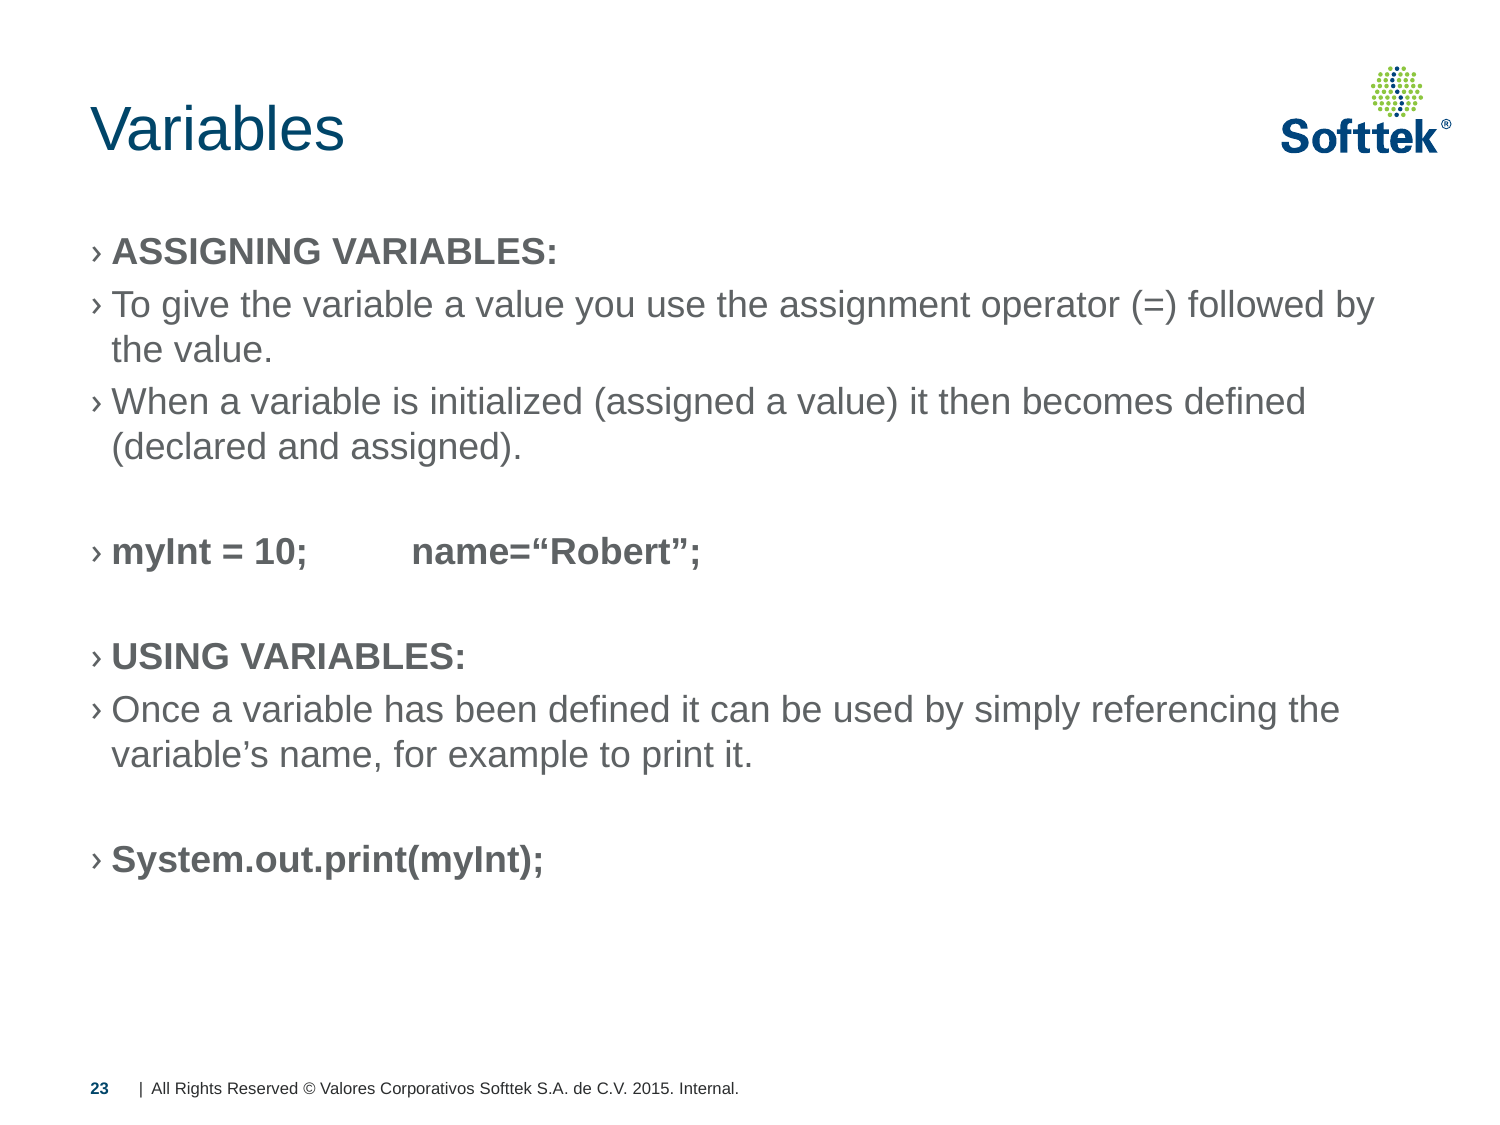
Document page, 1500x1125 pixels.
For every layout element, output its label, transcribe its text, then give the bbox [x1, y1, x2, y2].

title Variables [74, 31, 1256, 172]
list ASSIGNING VARIABLES: To give the variable a value you use the assignment operator (=) followed by the value. When a variable is initialized (assigned a value) it then becomes defined (declared and assigned). myInt = 10; name=“Robert”; USING VARIABLES: Once a variable has been defined it can be used by simply referencing the variable’s name, for example to print it. System.out.print(myInt); [75, 219, 1423, 1035]
slide_number 23 [64, 1069, 124, 1106]
